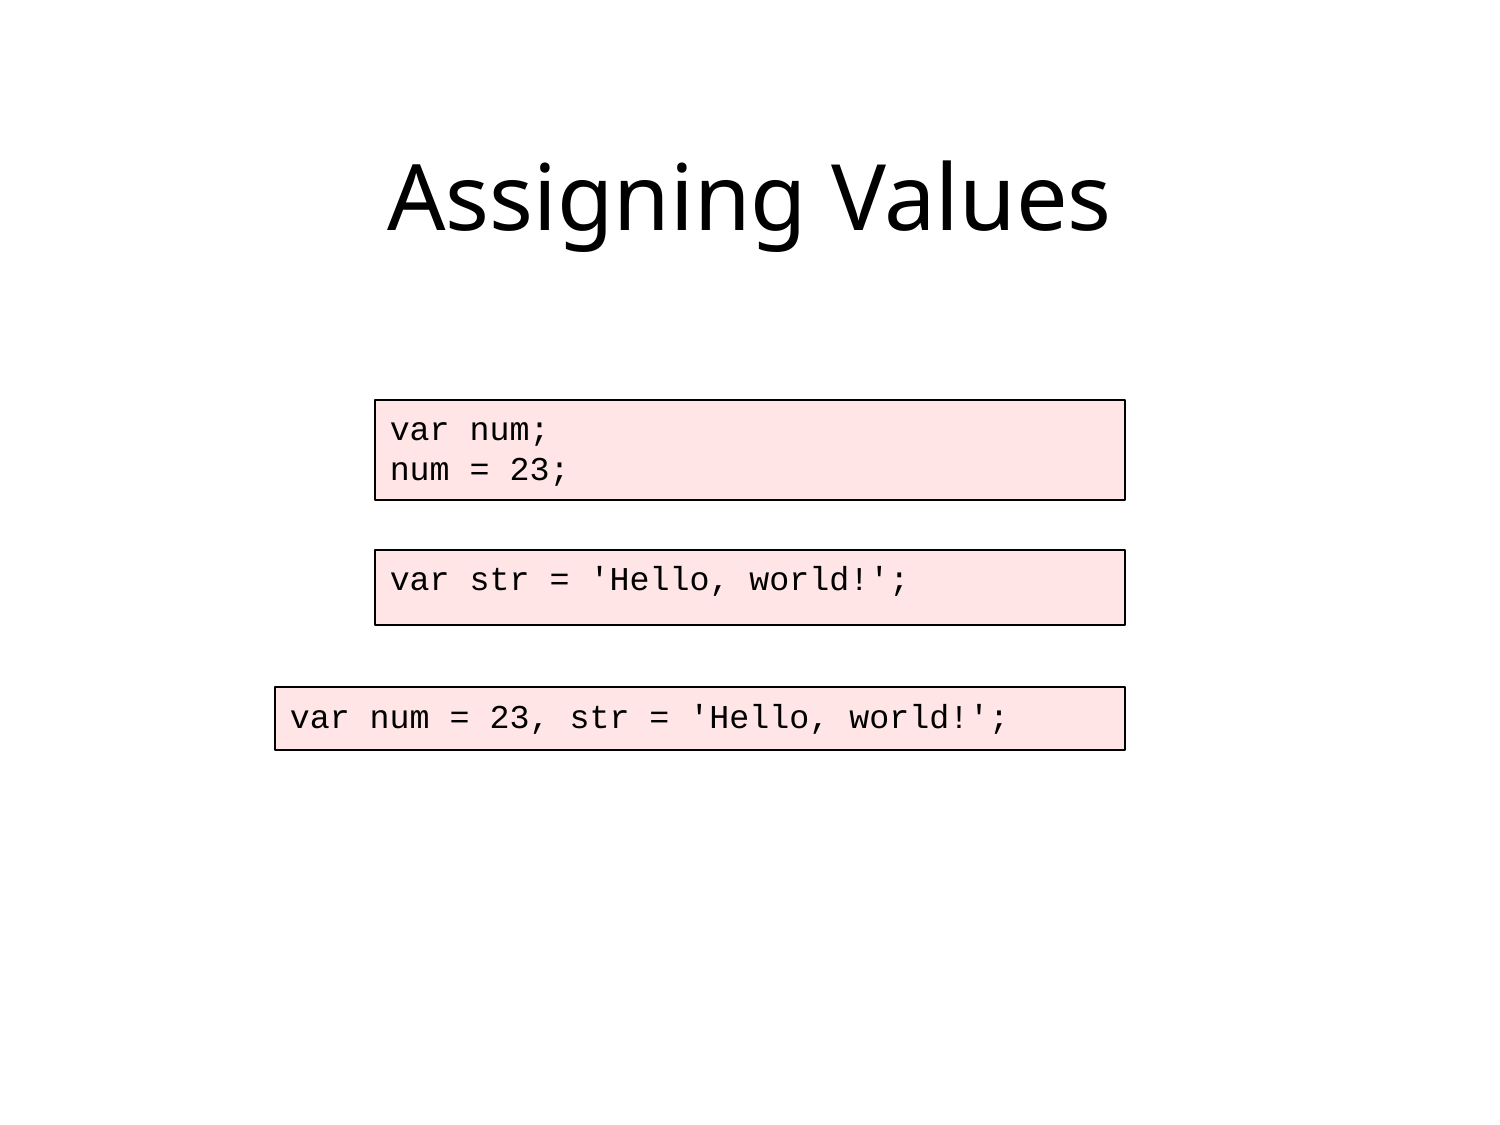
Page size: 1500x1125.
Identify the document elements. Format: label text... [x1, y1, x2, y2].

text_box var str = 'Hello, world!'; [374, 549, 1125, 625]
title Assigning Values [112, 99, 1388, 288]
text_box var num = 23, str = 'Hello, world!'; [275, 687, 1125, 750]
text_box var num; num = 23; [374, 399, 1125, 500]
